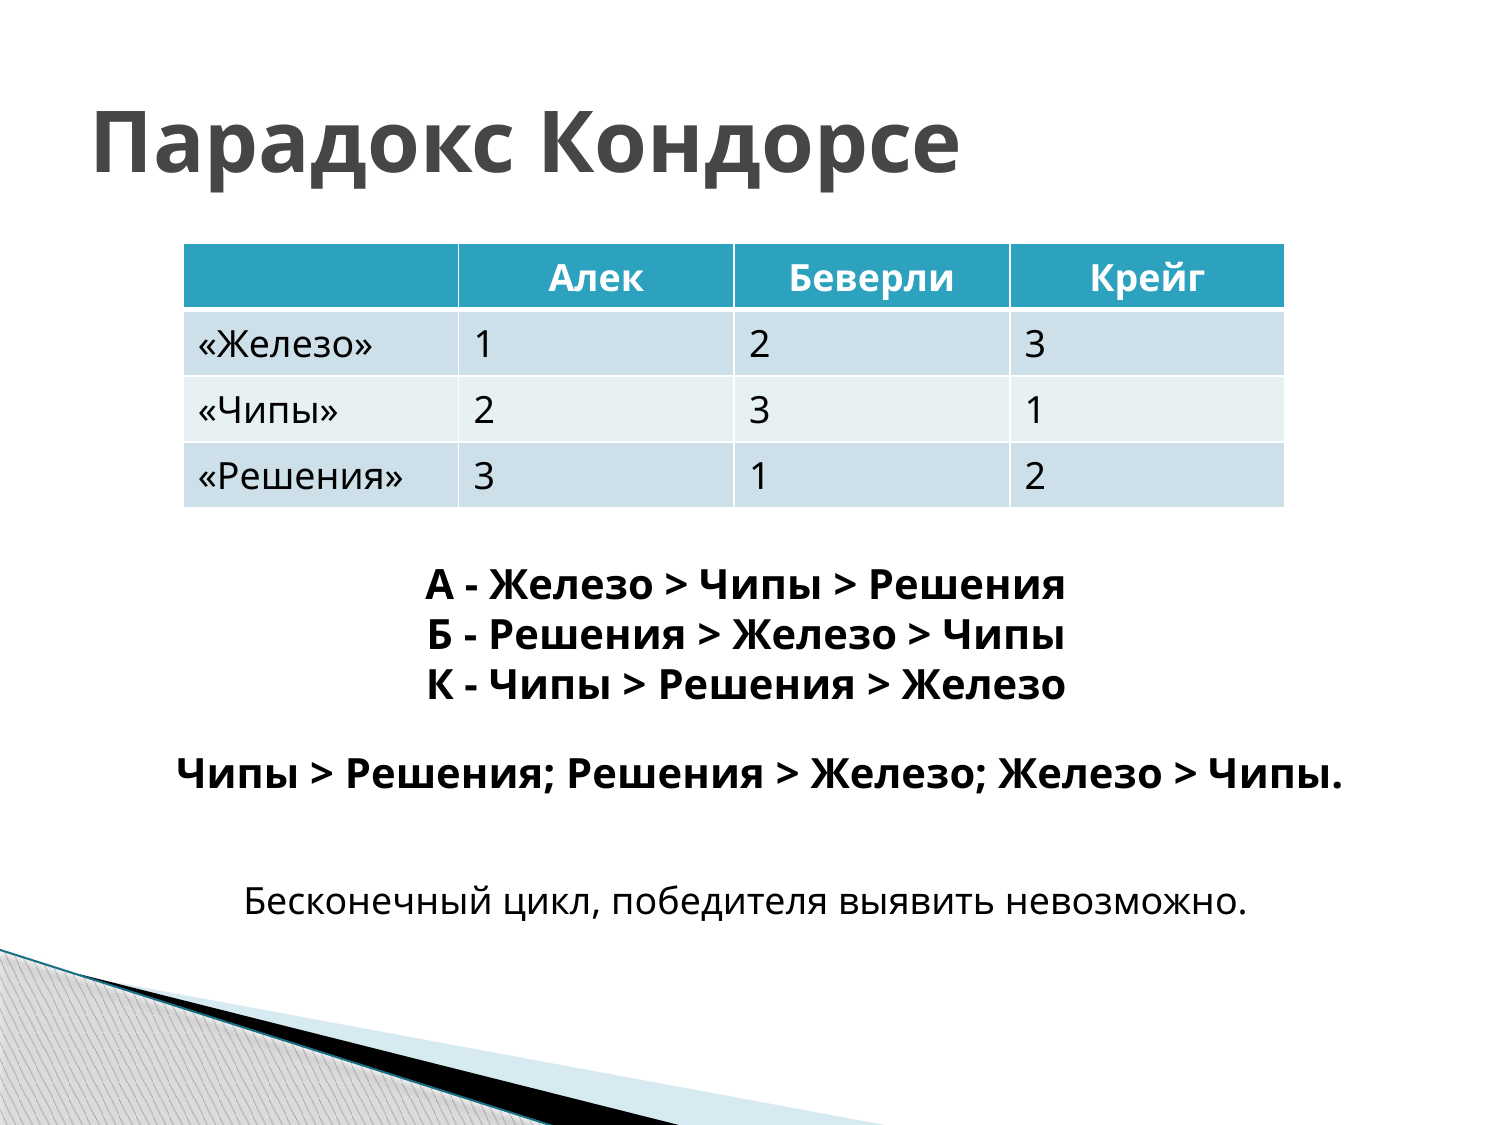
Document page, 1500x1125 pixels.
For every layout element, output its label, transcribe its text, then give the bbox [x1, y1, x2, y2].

table_cell 1 [459, 312, 733, 375]
table_cell «Чипы» [184, 377, 458, 441]
table_header Крейг [1011, 244, 1284, 307]
table_cell 2 [1011, 443, 1284, 507]
table_cell «Решения» [184, 443, 458, 507]
table_cell 3 [1011, 312, 1284, 375]
table_cell «Железо» [184, 312, 458, 375]
table_header Беверли [735, 244, 1009, 307]
table_cell 3 [735, 377, 1009, 441]
table_cell 3 [459, 443, 733, 507]
title Парадокс Кондорсе [75, 45, 1425, 233]
text_box Бесконечный цикл, победителя выявить невозможно. [228, 869, 1264, 930]
table_cell 2 [735, 312, 1009, 375]
table_cell 1 [735, 443, 1009, 507]
table_cell 1 [1011, 377, 1284, 441]
text_box Чипы > Решения; Решения > Железо; Железо > Чипы. [161, 739, 1359, 805]
text_box А - Железо > Чипы > Решения Б - Решения > Железо > Чипы К - Чипы > Решения > Железо [410, 550, 1082, 716]
table_cell 2 [459, 377, 733, 441]
table_header [184, 244, 458, 307]
table_header Алек [459, 244, 733, 307]
